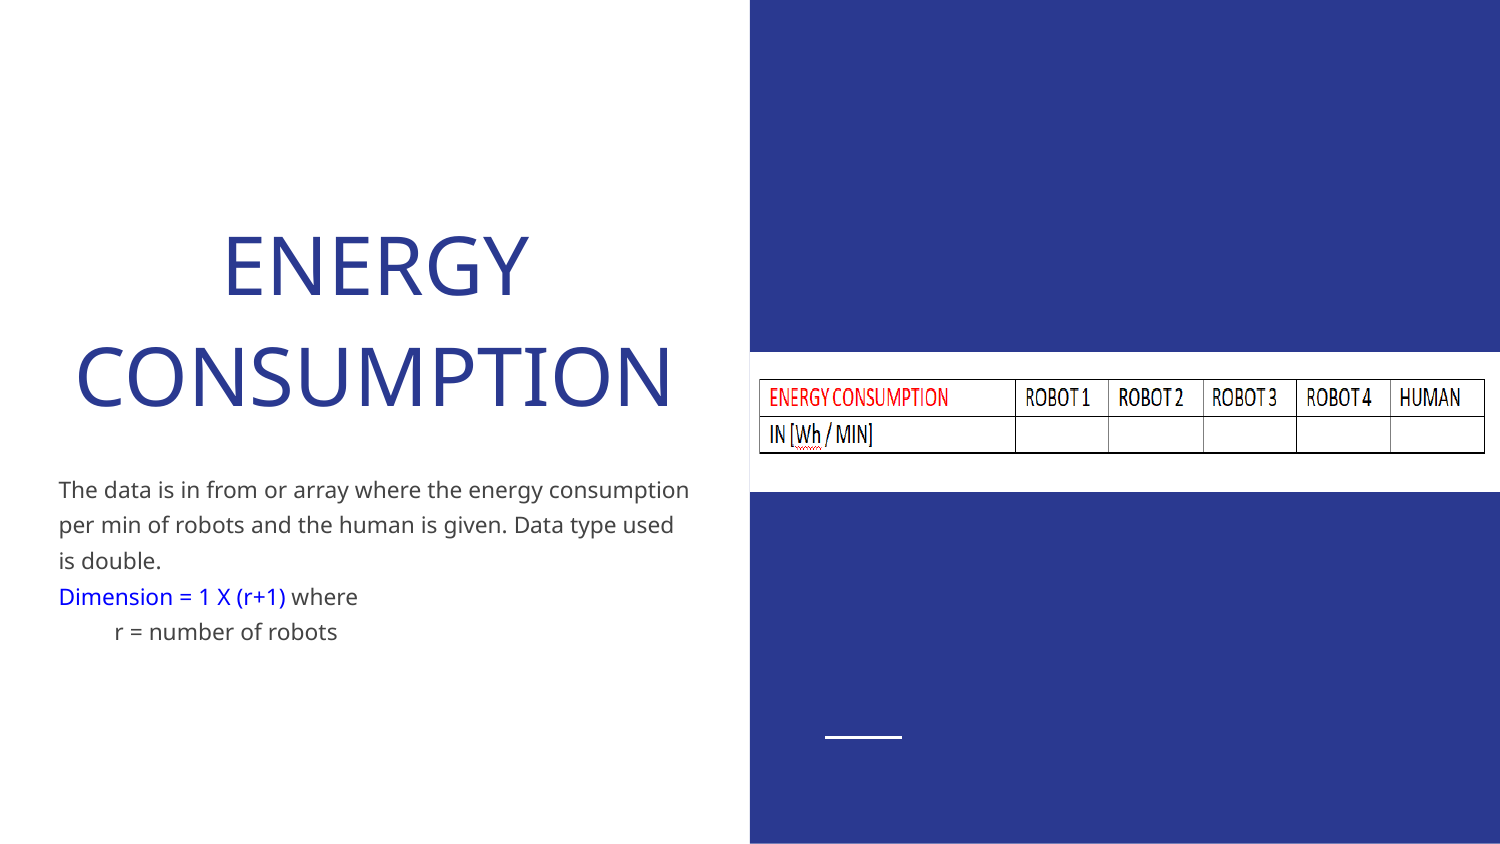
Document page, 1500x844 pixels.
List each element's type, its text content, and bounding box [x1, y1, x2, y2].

title ENERGY CONSUMPTION [43, 188, 708, 446]
subtitle The data is in from or array where the energy consumption per min of robots and the human is given. Data type used is double. Dimension = 1 X (r+1) where r = number of robots [43, 454, 708, 663]
picture [749, 352, 1500, 492]
